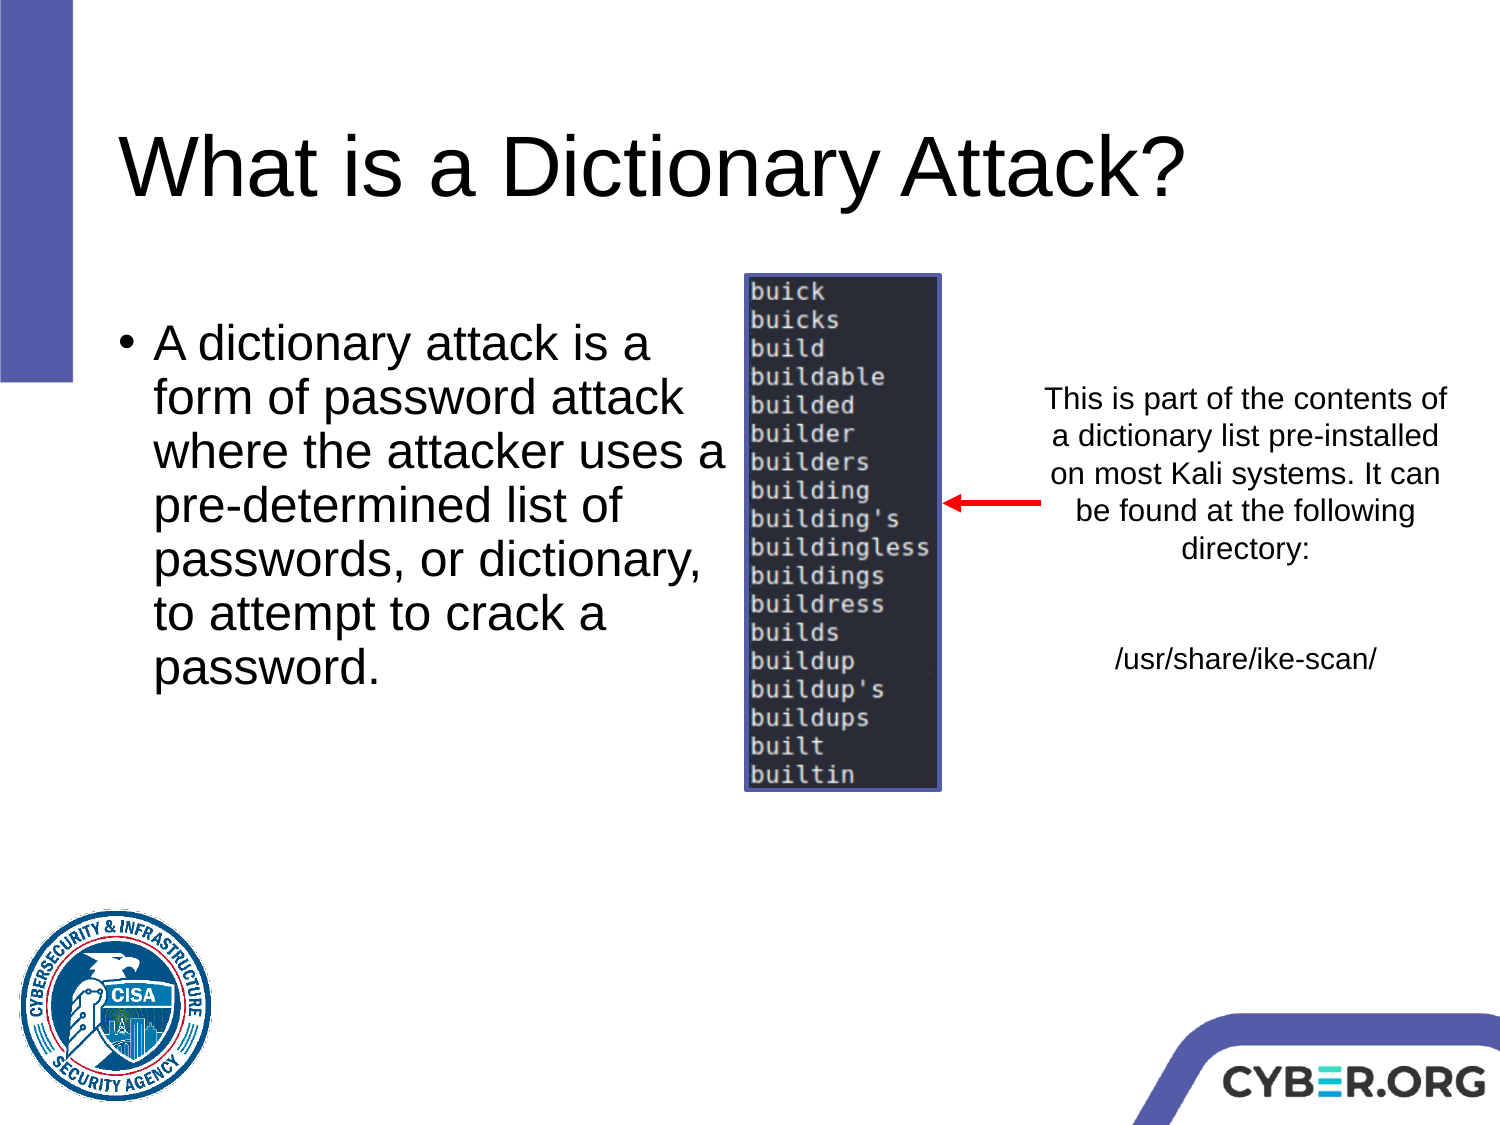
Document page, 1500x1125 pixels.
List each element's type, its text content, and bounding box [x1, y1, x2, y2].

text_box This is part of the contents of a dictionary list pre-installed on most Kali systems. It can be found at the following directory: /usr/share/ike-scan/ [1029, 375, 1463, 681]
title What is a Dictionary Attack? [103, 59, 1397, 278]
list A dictionary attack is a form of password attack where the attacker uses a pre-determined list of passwords, or dictionary, to attempt to crack a password. [103, 309, 744, 744]
picture [0, 0, 1500, 1125]
